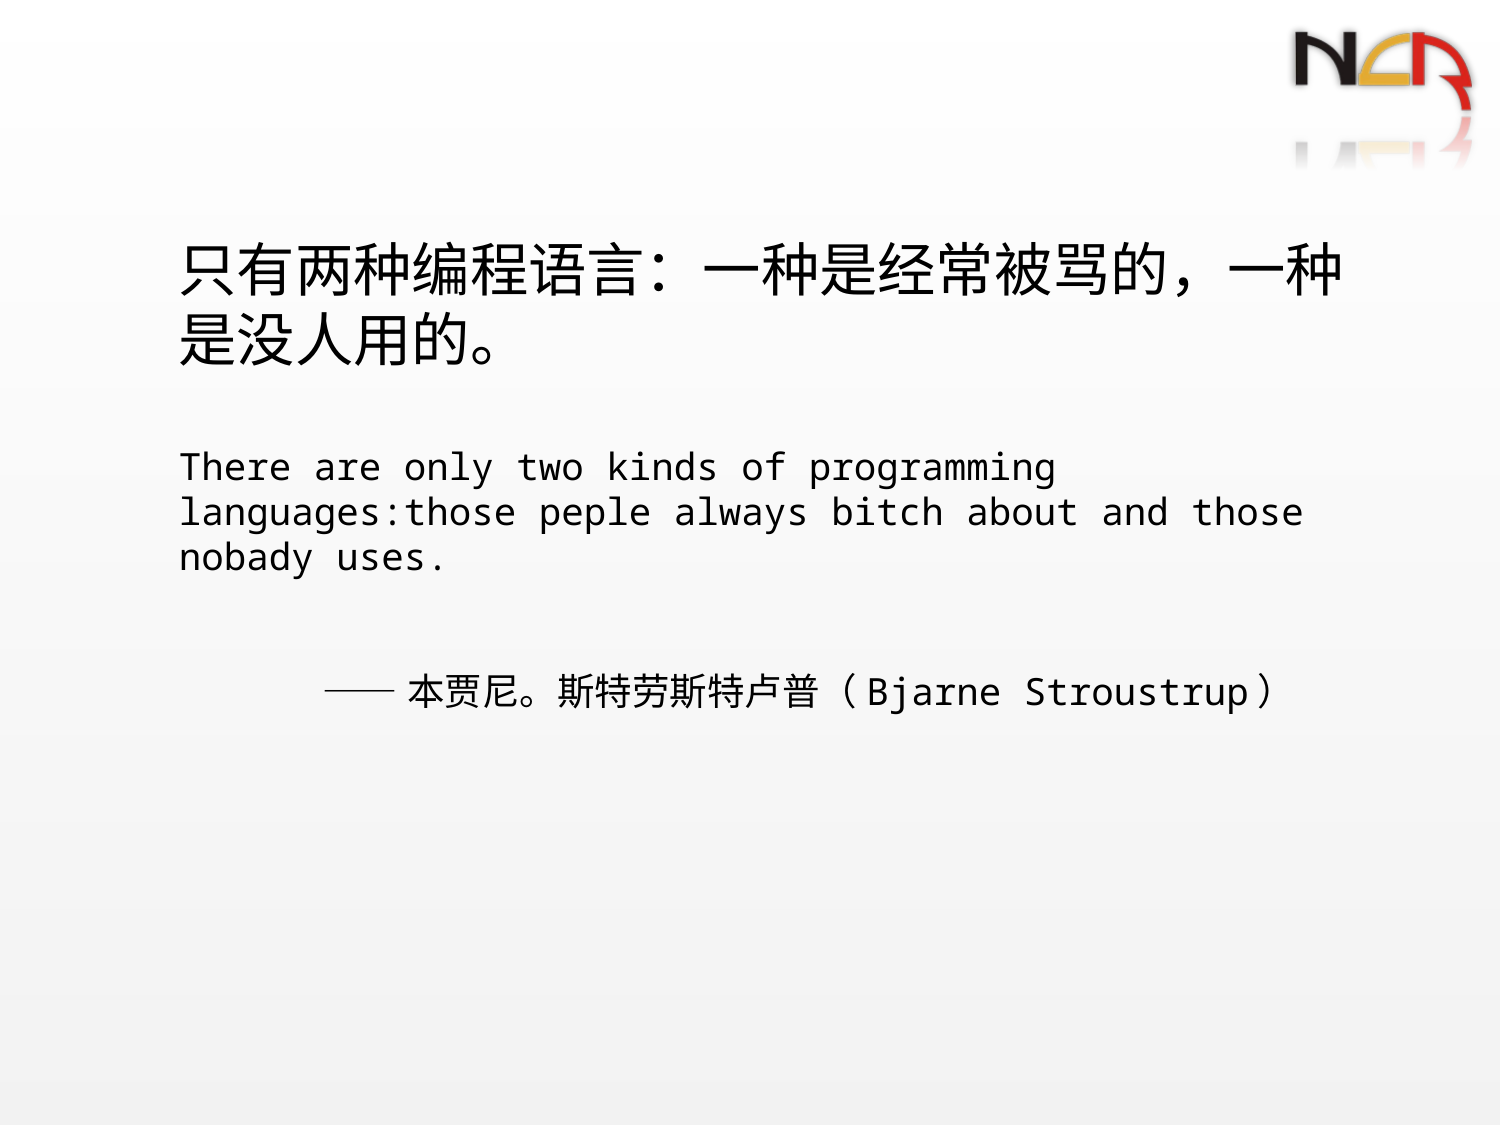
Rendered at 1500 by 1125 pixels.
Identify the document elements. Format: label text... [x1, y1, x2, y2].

picture [1281, 0, 1488, 229]
text_box 只有两种编程语言：一种是经常被骂的，一种是没人用的。 There are only two kinds of programming languages:those peple always bitch about and those nobady uses. ——本贾尼。斯特劳斯特卢普（Bjarne Stroustrup） [163, 225, 1405, 766]
